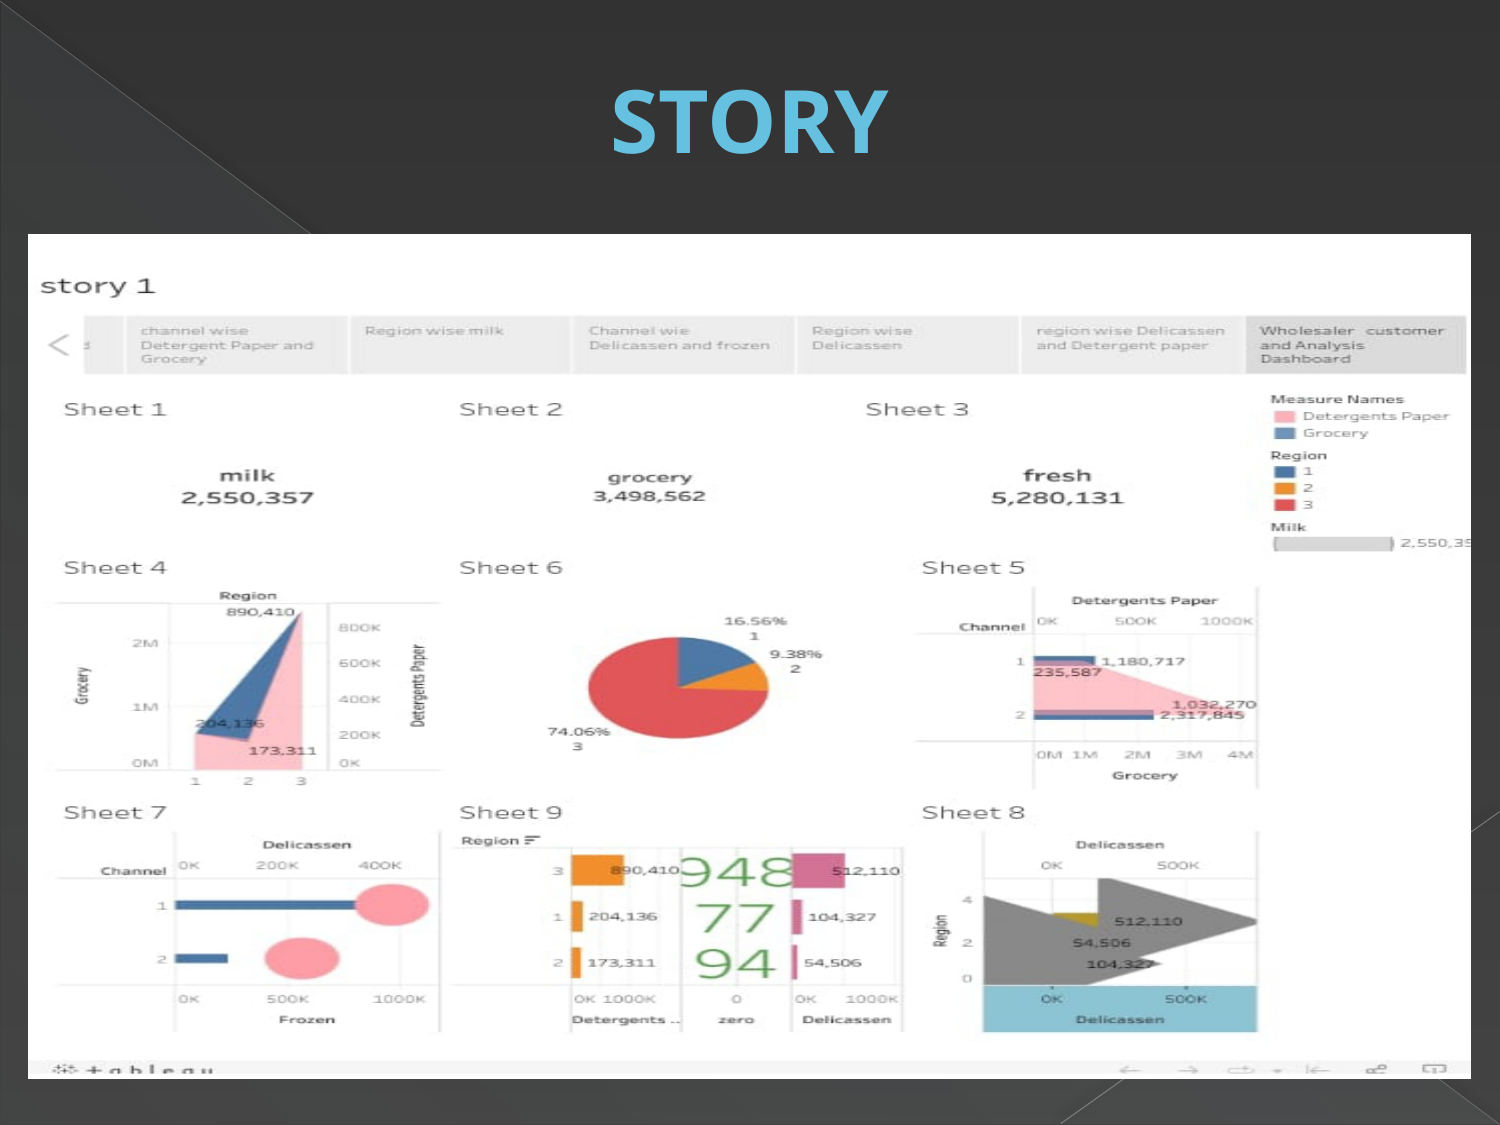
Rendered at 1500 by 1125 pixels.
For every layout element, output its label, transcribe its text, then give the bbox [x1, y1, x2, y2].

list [0, 234, 1477, 1079]
title STORY [35, 46, 1386, 191]
